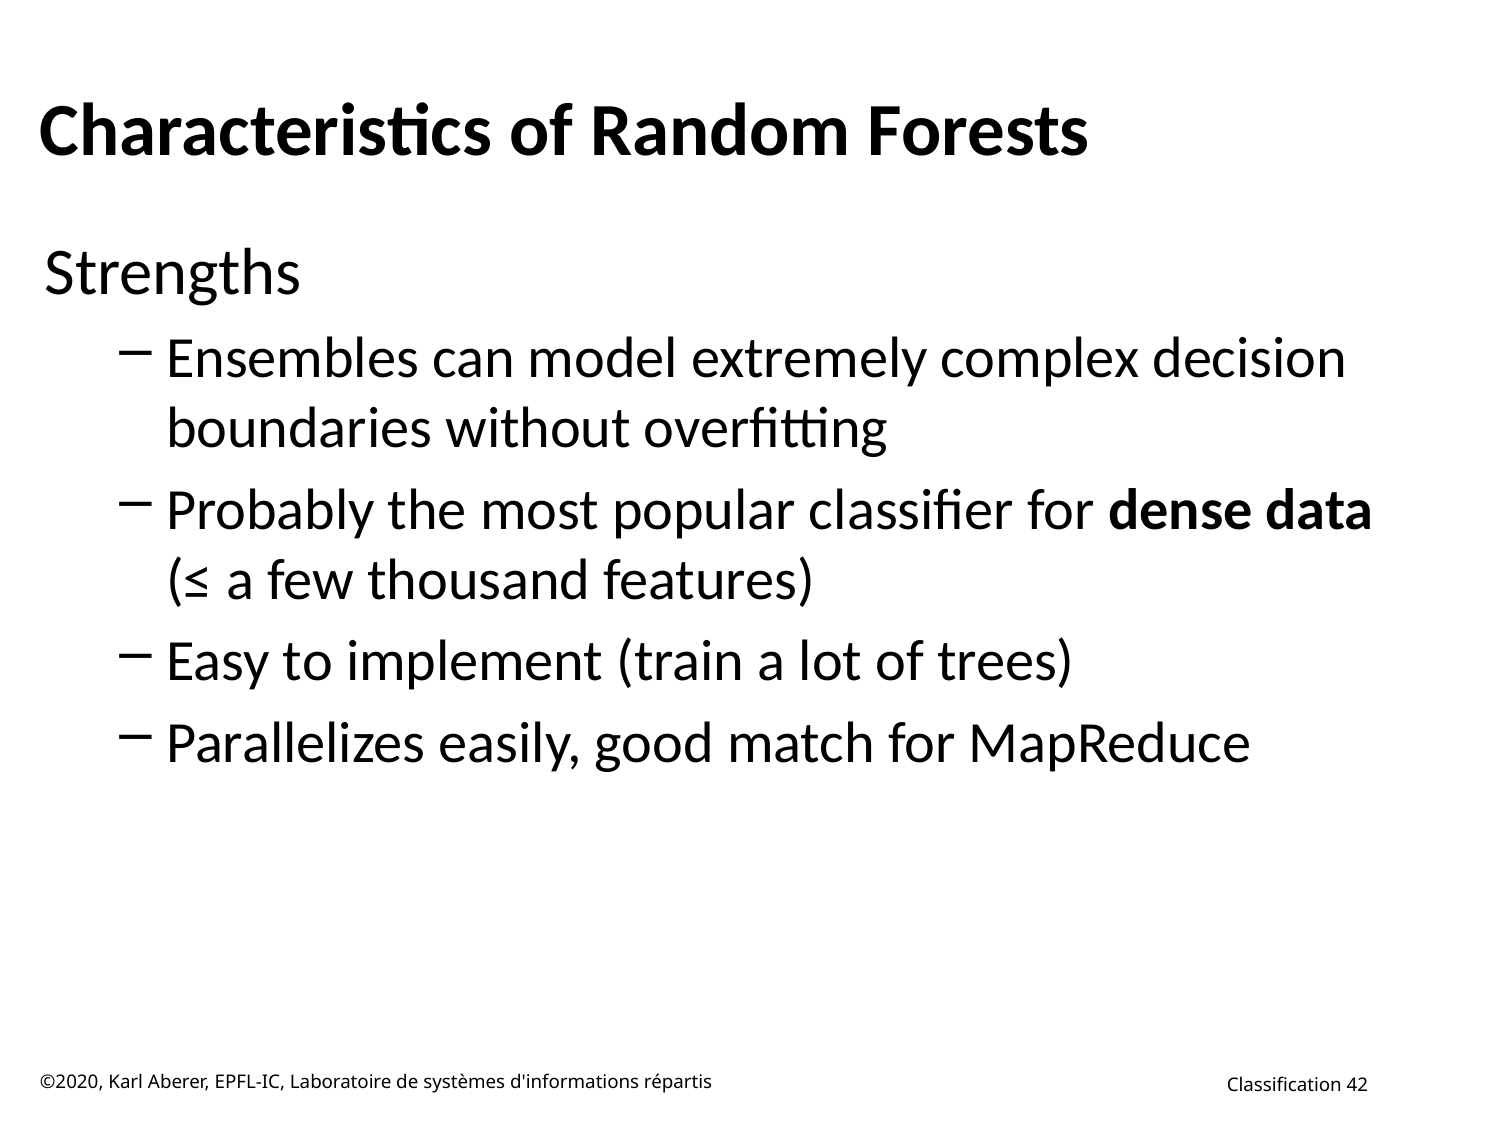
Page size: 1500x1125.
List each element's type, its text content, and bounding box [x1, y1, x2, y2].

footer ©2020, Karl Aberer, EPFL-IC, Laboratoire de systèmes d'informations répartis [24, 1062, 988, 1101]
list Strengths Ensembles can model extremely complex decision boundaries without overfitting Probably the most popular classifier for dense data (≤ a few thousand features) Easy to implement (train a lot of trees) Parallelizes easily, good match for MapReduce [29, 219, 1393, 1046]
title Characteristics of Random Forests [24, 49, 1388, 201]
